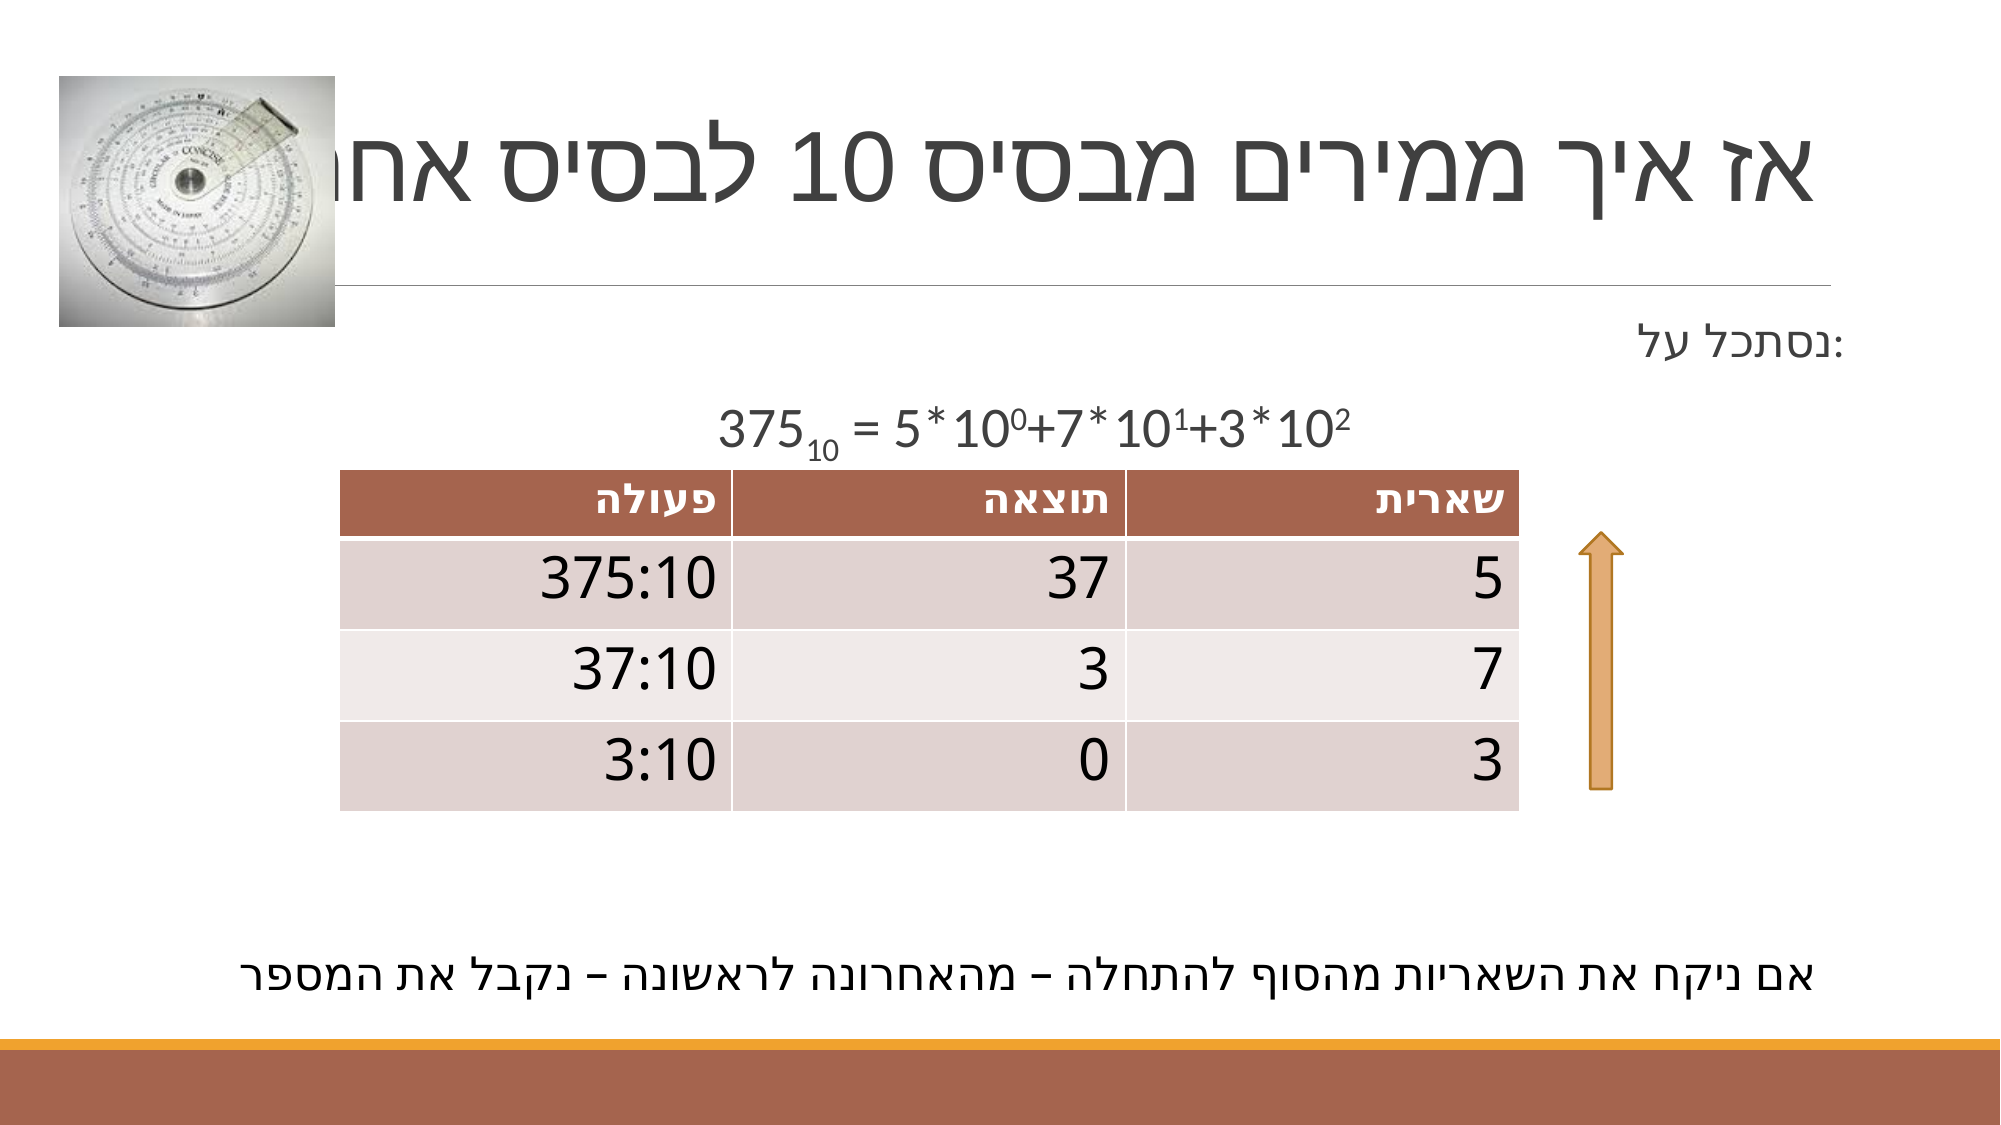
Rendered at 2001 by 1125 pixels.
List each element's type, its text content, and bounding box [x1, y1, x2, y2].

table_cell 0 [733, 722, 1125, 811]
table_cell 37:10 [340, 631, 731, 720]
table_cell 3 [733, 631, 1125, 720]
table_header תוצאה [733, 470, 1125, 536]
table_cell 37 [733, 541, 1125, 629]
table_cell 375:10 [340, 541, 731, 629]
table_header פעולה [340, 470, 731, 536]
table_cell 3:10 [340, 722, 731, 811]
text_box [1578, 531, 1624, 791]
table_cell 7 [1127, 631, 1519, 720]
picture [59, 76, 336, 328]
table_cell 3 [1127, 722, 1519, 811]
list נסתכל על: 37510 = 5*100+7*101+3*102 אם ניקח את השאריות מהסוף להתחלה – מהאחרונה לראשונה – נקבל את המספר [208, 310, 1845, 1014]
title אז איך ממירים מבסיס 10 לבסיס אחר? [180, 47, 1830, 230]
table_cell 5 [1127, 541, 1519, 629]
table_header שארית [1127, 470, 1519, 536]
